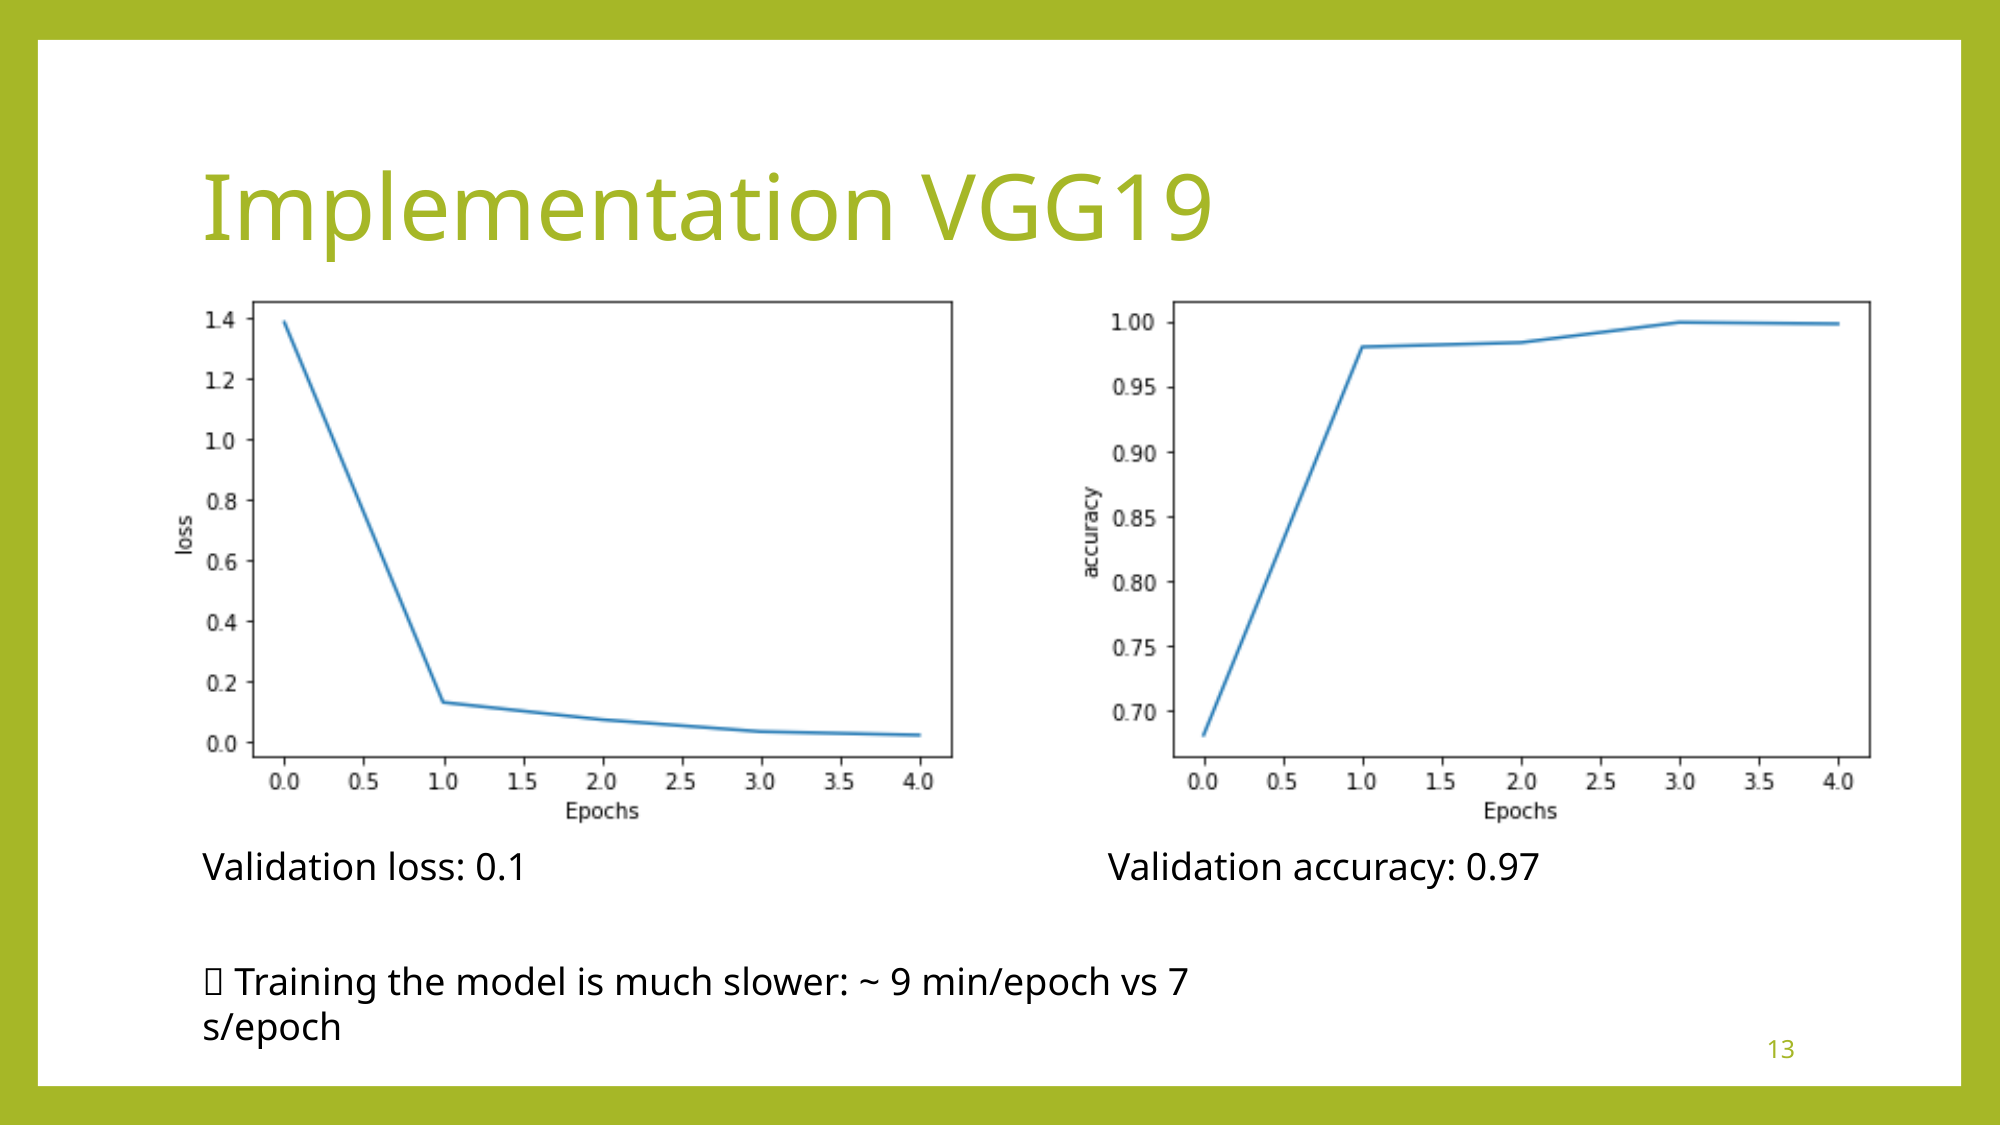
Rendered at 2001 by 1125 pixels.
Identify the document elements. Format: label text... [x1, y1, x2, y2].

picture [1066, 289, 1884, 836]
title Implementation VGG19 [187, 99, 1808, 323]
text_box  Training the model is much slower: ~ 9 min/epoch vs 7 s/epoch [187, 950, 1216, 1055]
slide_number 13 [1530, 1020, 1811, 1081]
picture [161, 289, 966, 836]
text_box Validation loss: 0.1 [187, 835, 1063, 896]
text_box Validation accuracy: 0.97 [1093, 844, 1725, 896]
